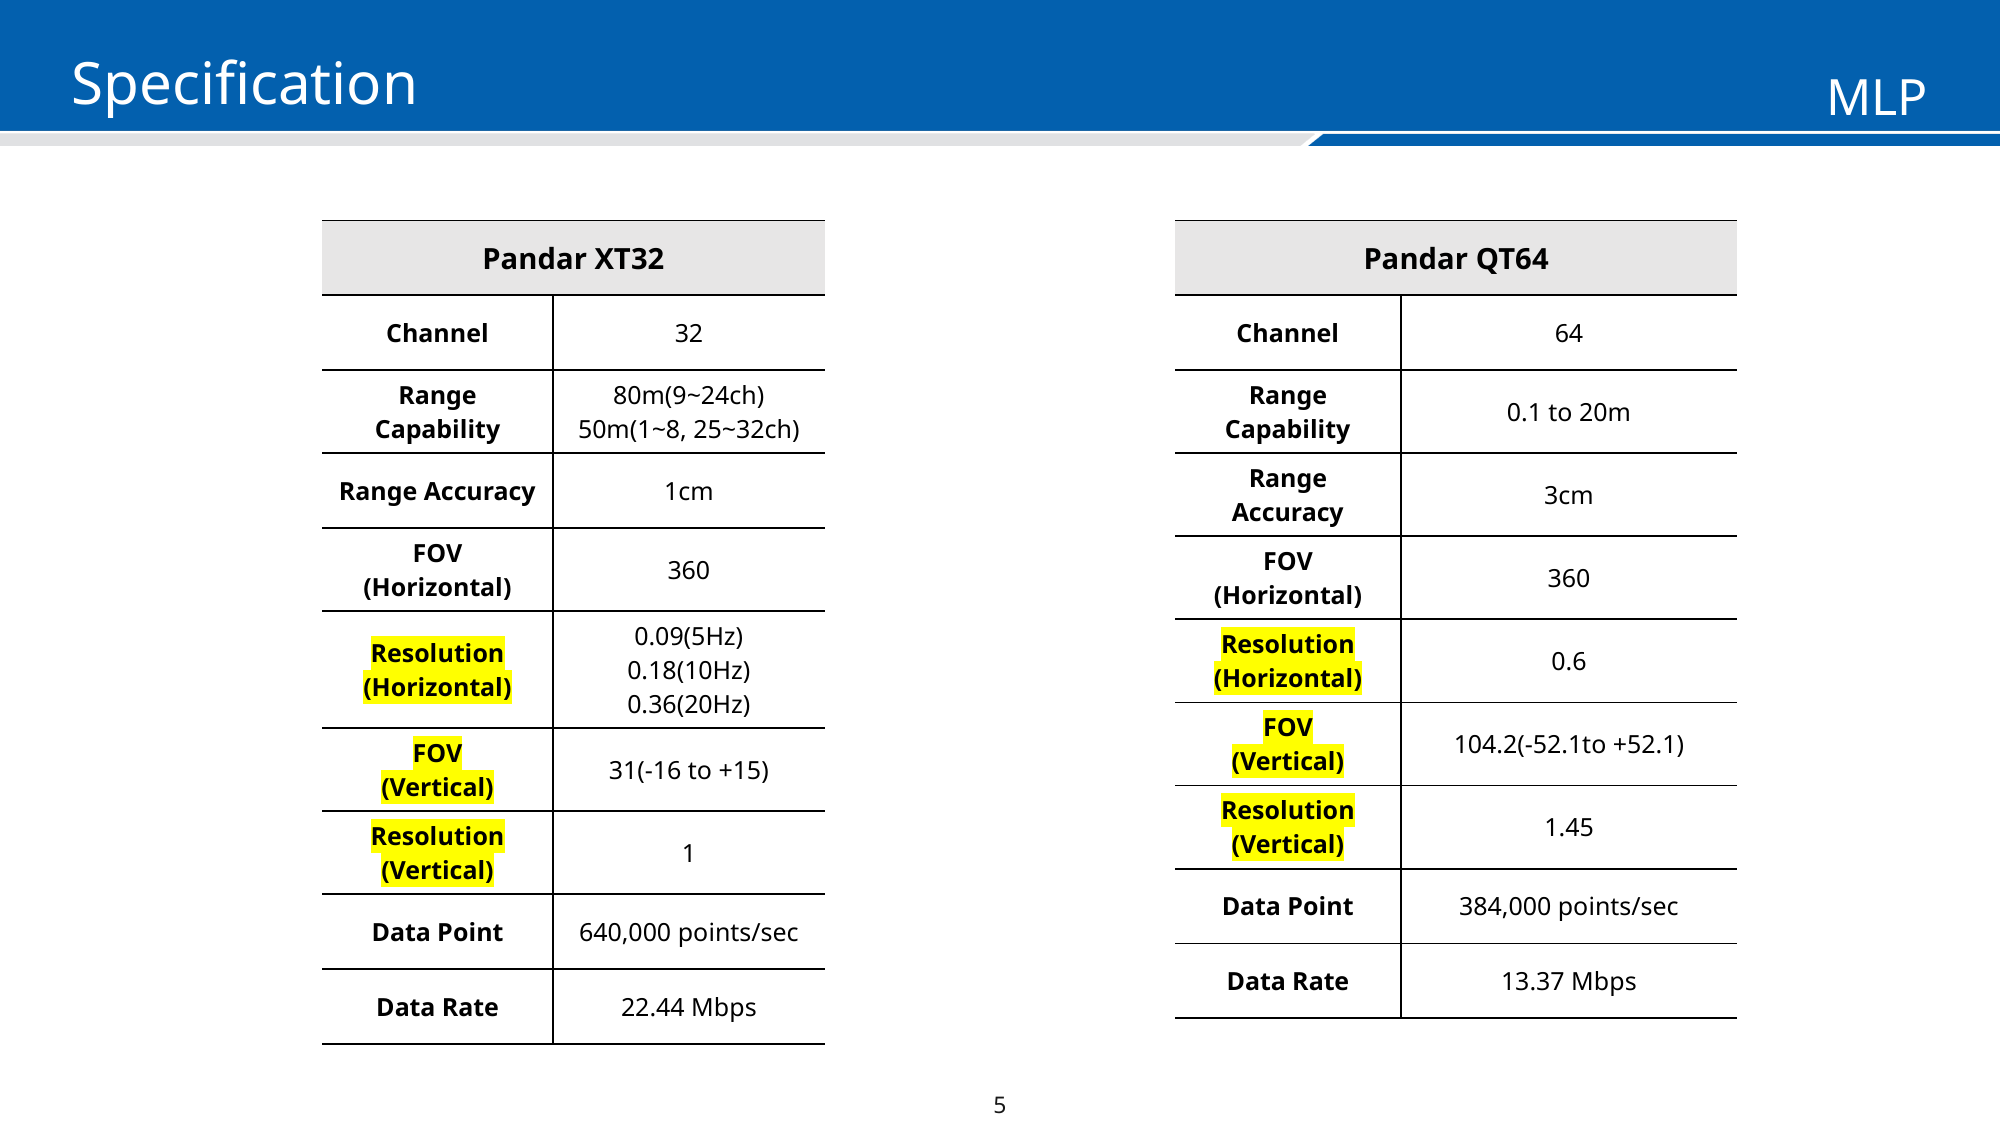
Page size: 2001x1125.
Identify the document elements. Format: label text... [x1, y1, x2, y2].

list Specification [56, 45, 908, 126]
picture [0, 0, 2000, 146]
